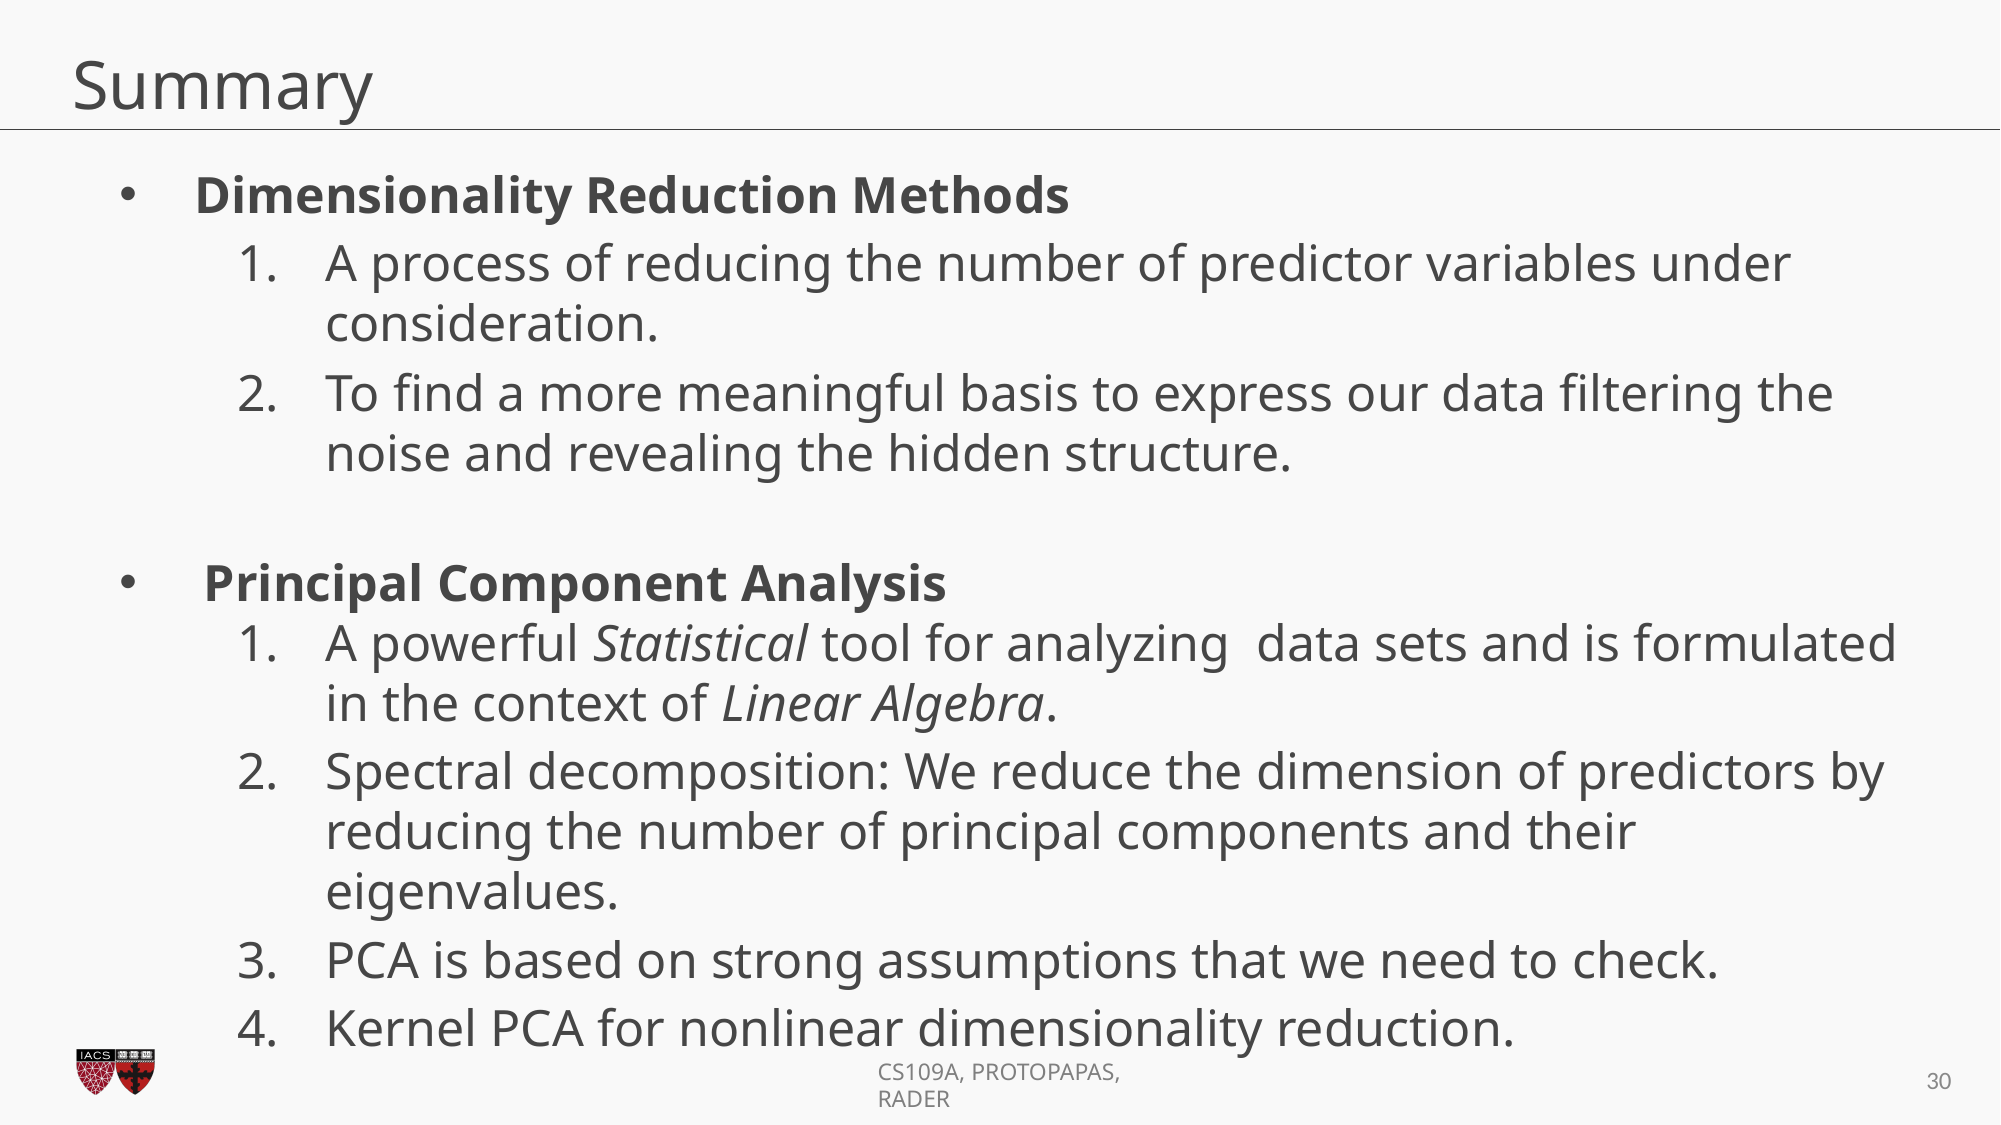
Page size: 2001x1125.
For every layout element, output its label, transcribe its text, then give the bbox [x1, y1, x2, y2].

picture [75, 1049, 155, 1095]
slide_number ‹#› [1500, 1050, 1967, 1110]
list Dimensionality Reduction Methods A process of reducing the number of predictor variables under consideration. To find a more meaningful basis to express our data filtering the noise and revealing the hidden structure. Principal Component Analysis A powerful Statistical tool for analyzing data sets and is formulated in the context of Linear Algebra. Spectral decomposition: We reduce the dimension of predictors by reducing the number of principal components and their eigenvalues. PCA is based on strong assumptions that we need to check. Kernel PCA for nonlinear dimensionality reduction. [104, 155, 1926, 1025]
title Summary [57, 35, 1943, 162]
